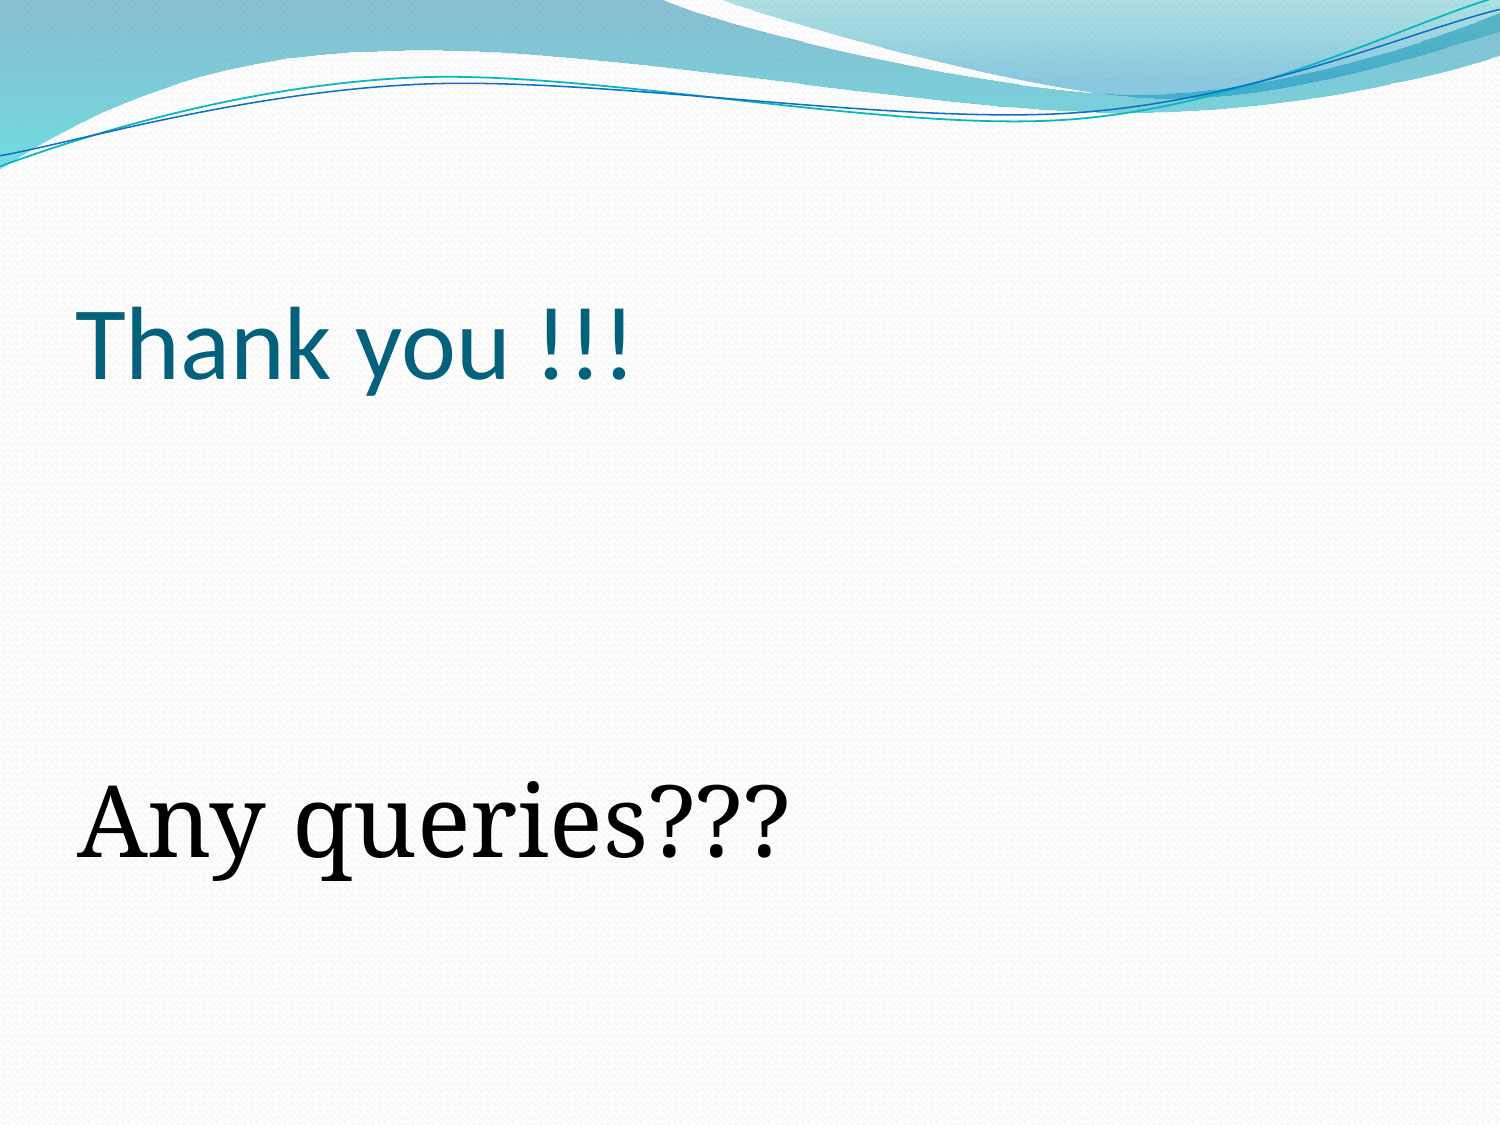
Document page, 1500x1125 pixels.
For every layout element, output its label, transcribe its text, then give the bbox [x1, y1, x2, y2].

text_box Any queries??? [62, 750, 1113, 885]
title Thank you !!! [75, 115, 1463, 400]
